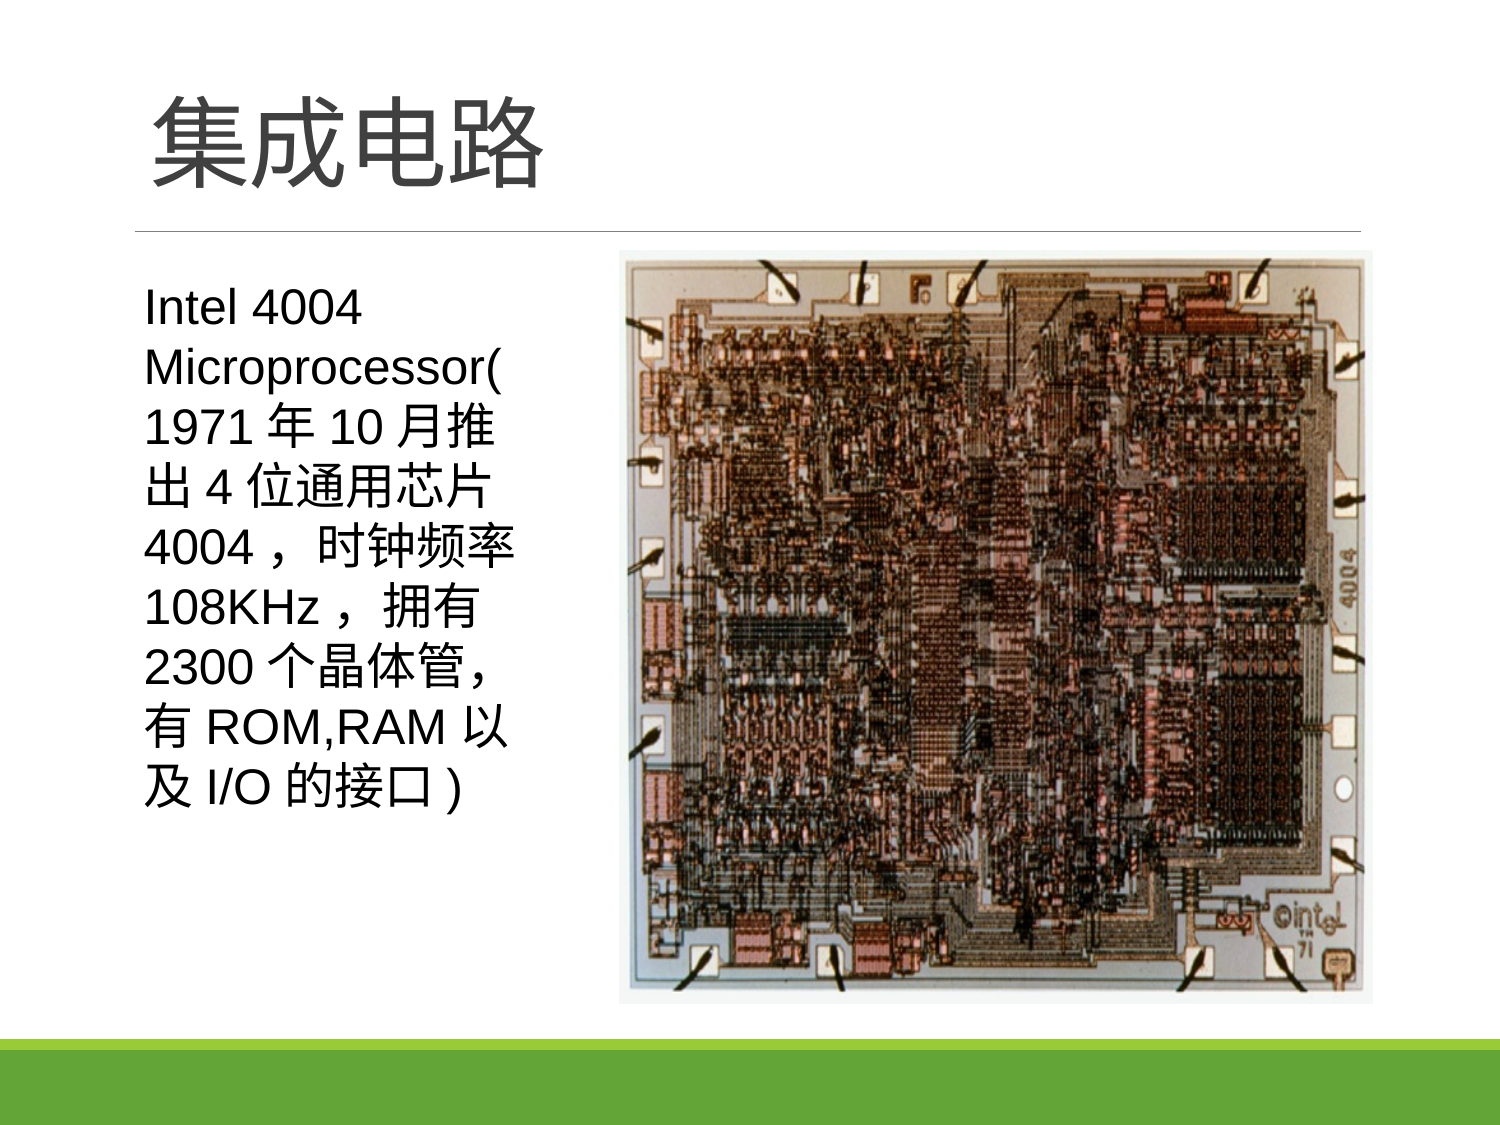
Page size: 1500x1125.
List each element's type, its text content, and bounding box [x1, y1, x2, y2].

text_box Intel 4004 Microprocessor(1971年10月推出4位通用芯片4004，时钟频率108KHz，拥有2300个晶体管，有ROM,RAM以及I/O的接口) [128, 267, 538, 822]
picture [618, 250, 1373, 1005]
title 集成电路 [135, 47, 1373, 209]
